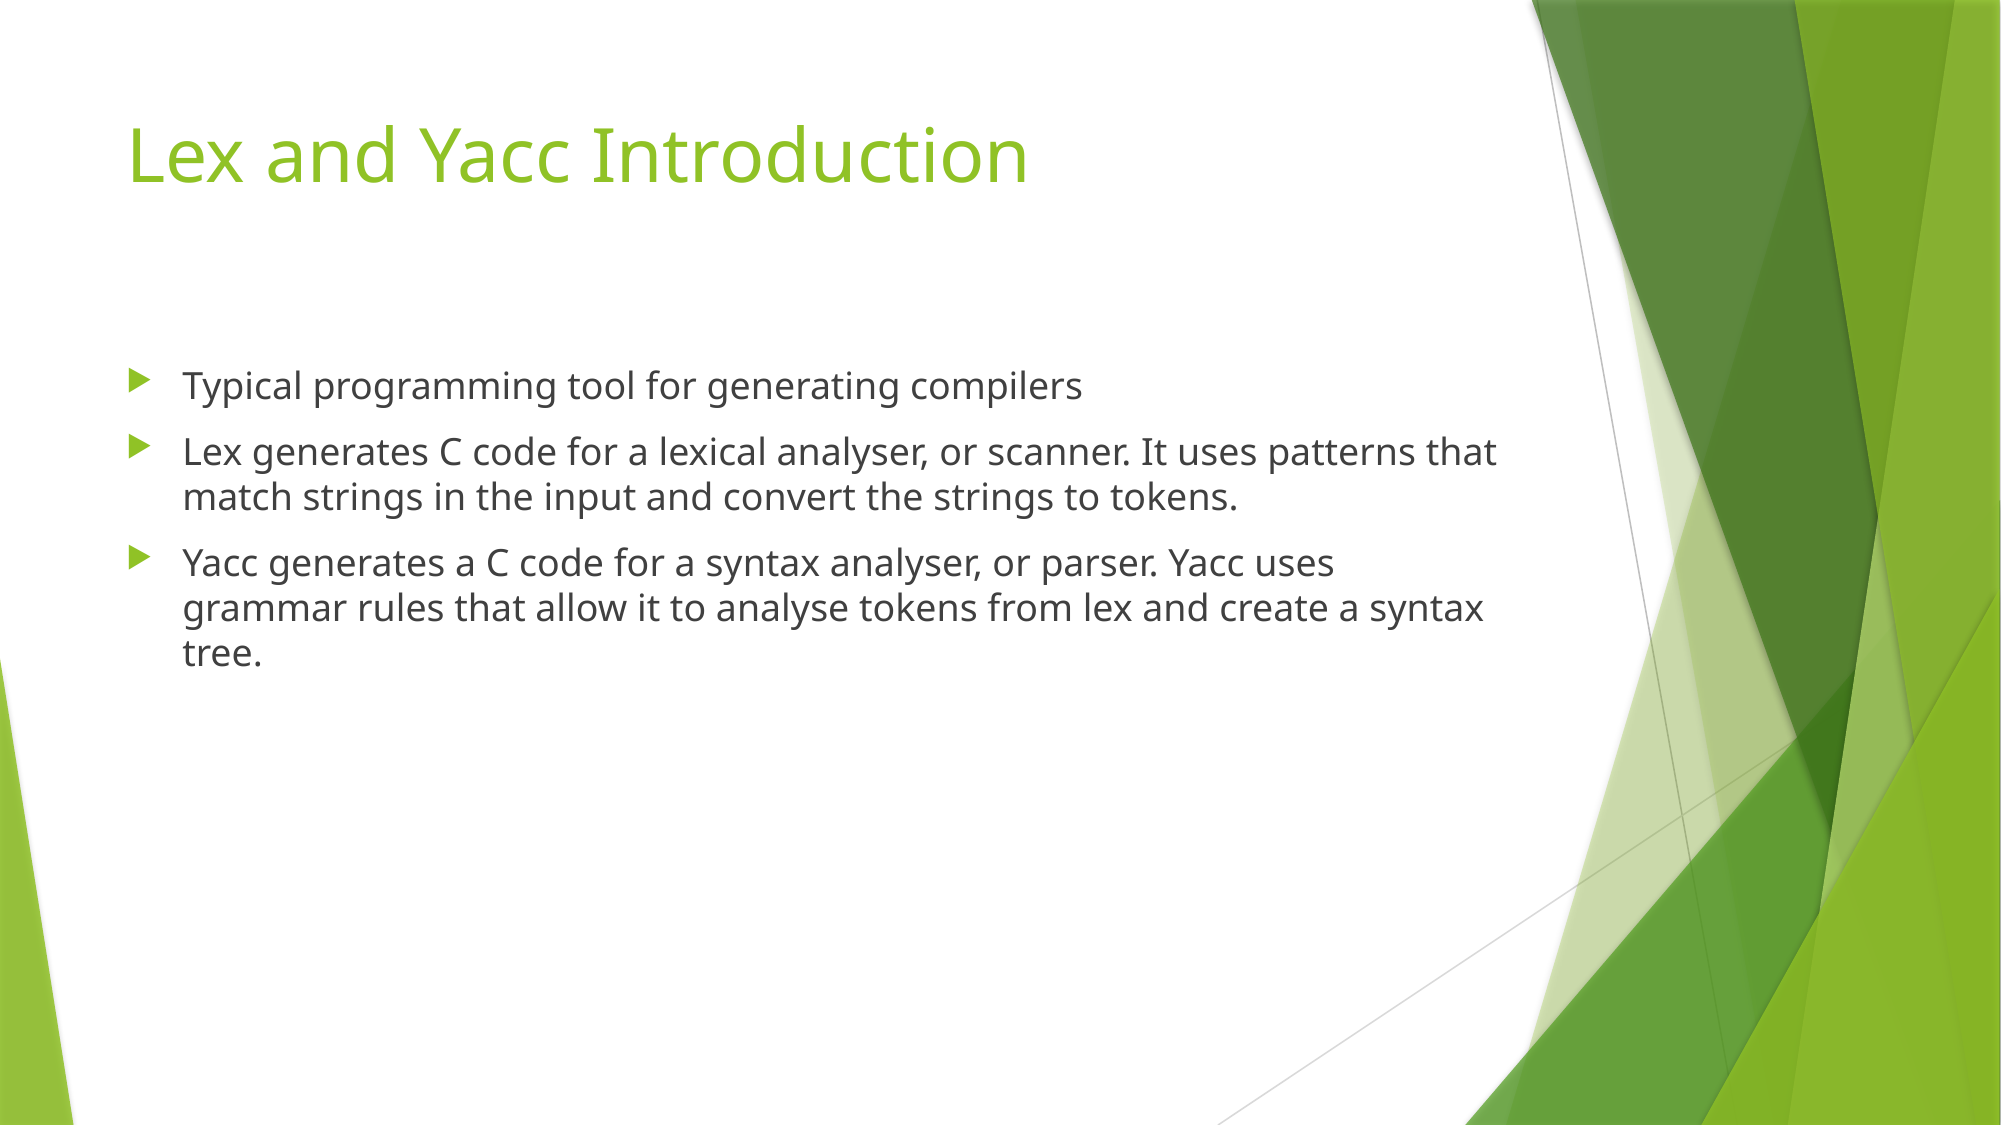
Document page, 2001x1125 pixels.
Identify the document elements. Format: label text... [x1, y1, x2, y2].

title Lex and Yacc Introduction [111, 99, 1522, 317]
list Typical programming tool for generating compilers Lex generates C code for a lexical analyser, or scanner. It uses patterns that match strings in the input and convert the strings to tokens. Yacc generates a C code for a syntax analyser, or parser. Yacc uses grammar rules that allow it to analyse tokens from lex and create a syntax tree. [111, 354, 1522, 992]
